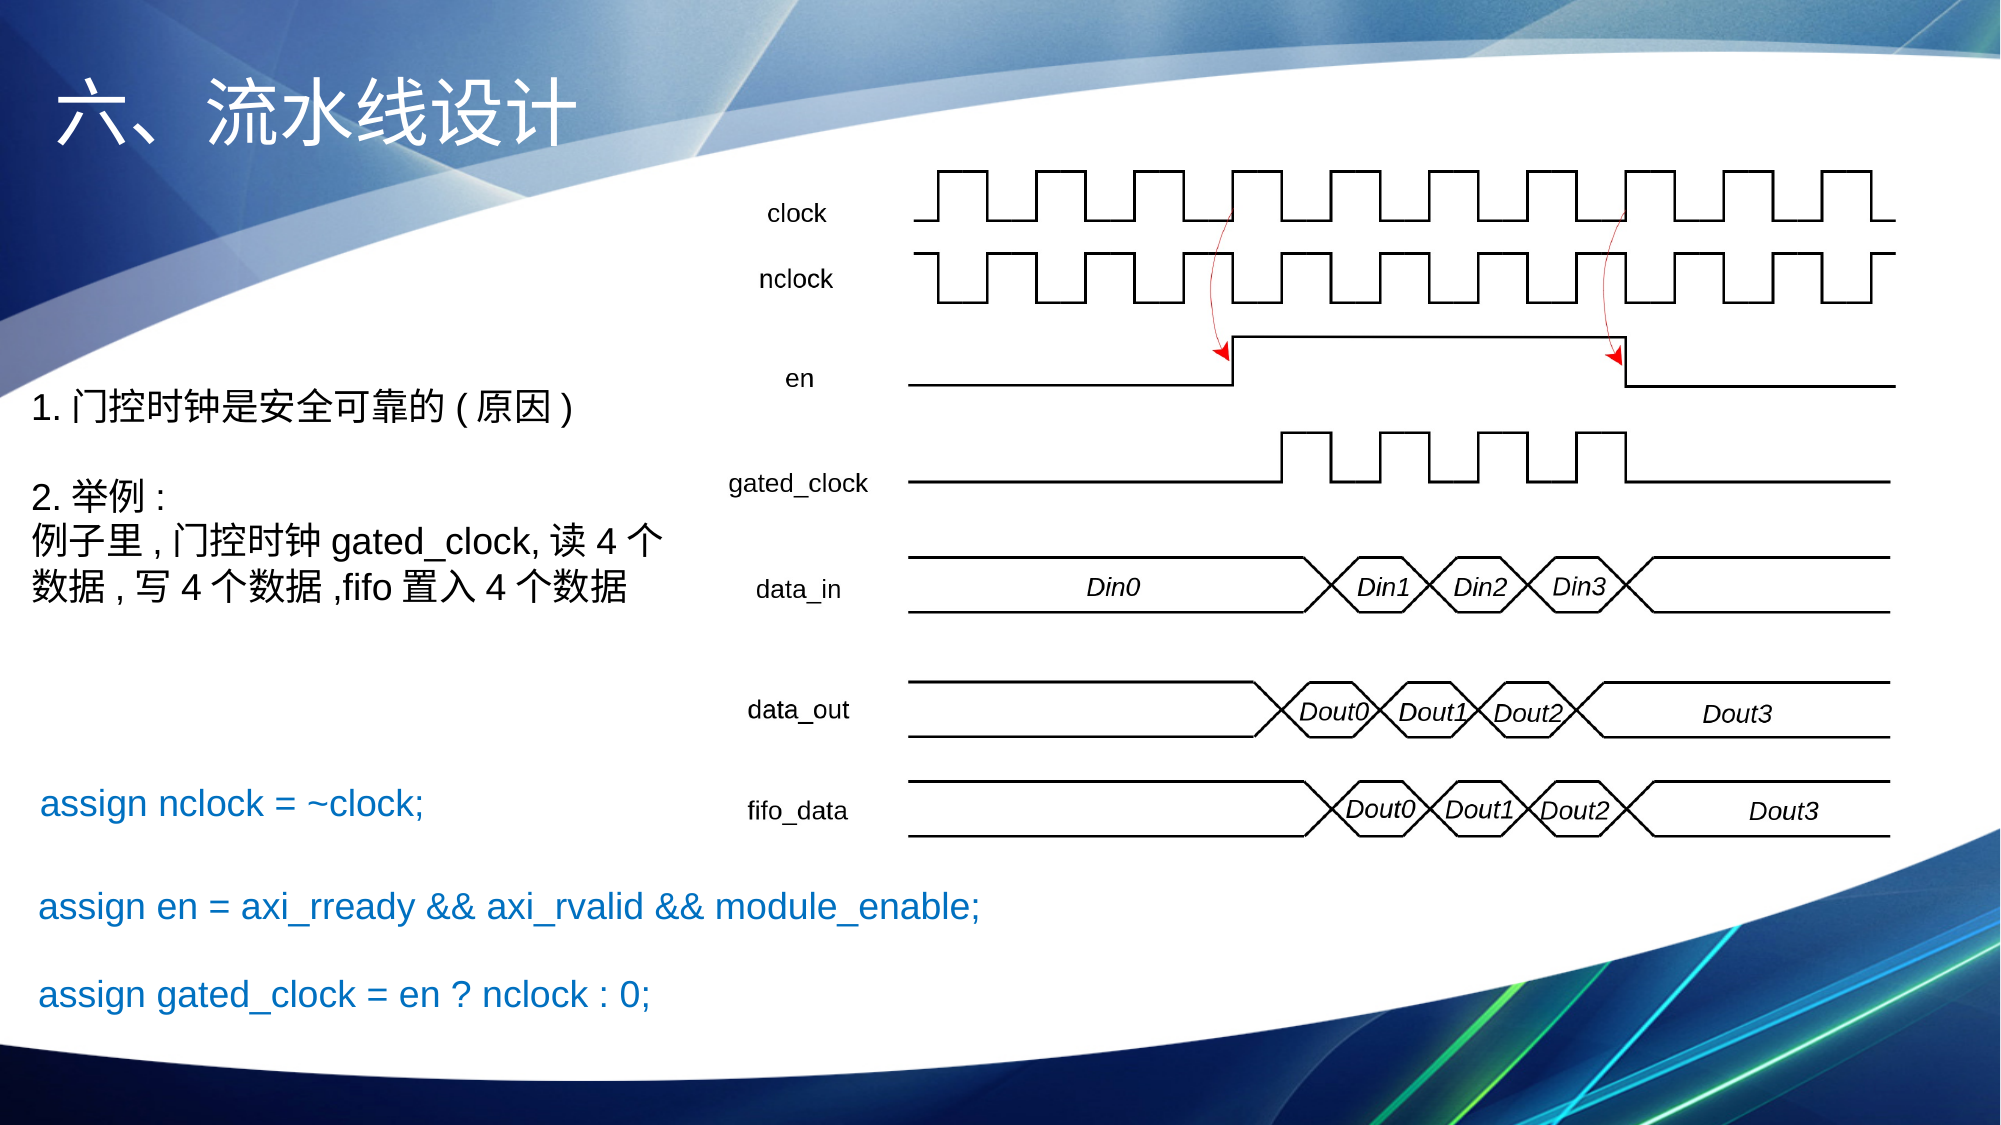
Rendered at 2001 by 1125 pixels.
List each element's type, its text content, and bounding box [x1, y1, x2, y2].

text_box assign gated_clock = en ? nclock : 0; [12, 962, 859, 1023]
text_box 1.门控时钟是安全可靠的(原因) 2.举例: 例子里,门控时钟gated_clock,读4个数据,写4个数据,fifo置入4个数据 [16, 375, 682, 615]
text_box assign nclock = ~clock; [25, 772, 693, 832]
text_box 六、流水线设计 [39, 58, 712, 163]
text_box assign en = axi_rready && axi_rvalid && module_enable; [23, 874, 1194, 935]
picture [0, 0, 2001, 1125]
